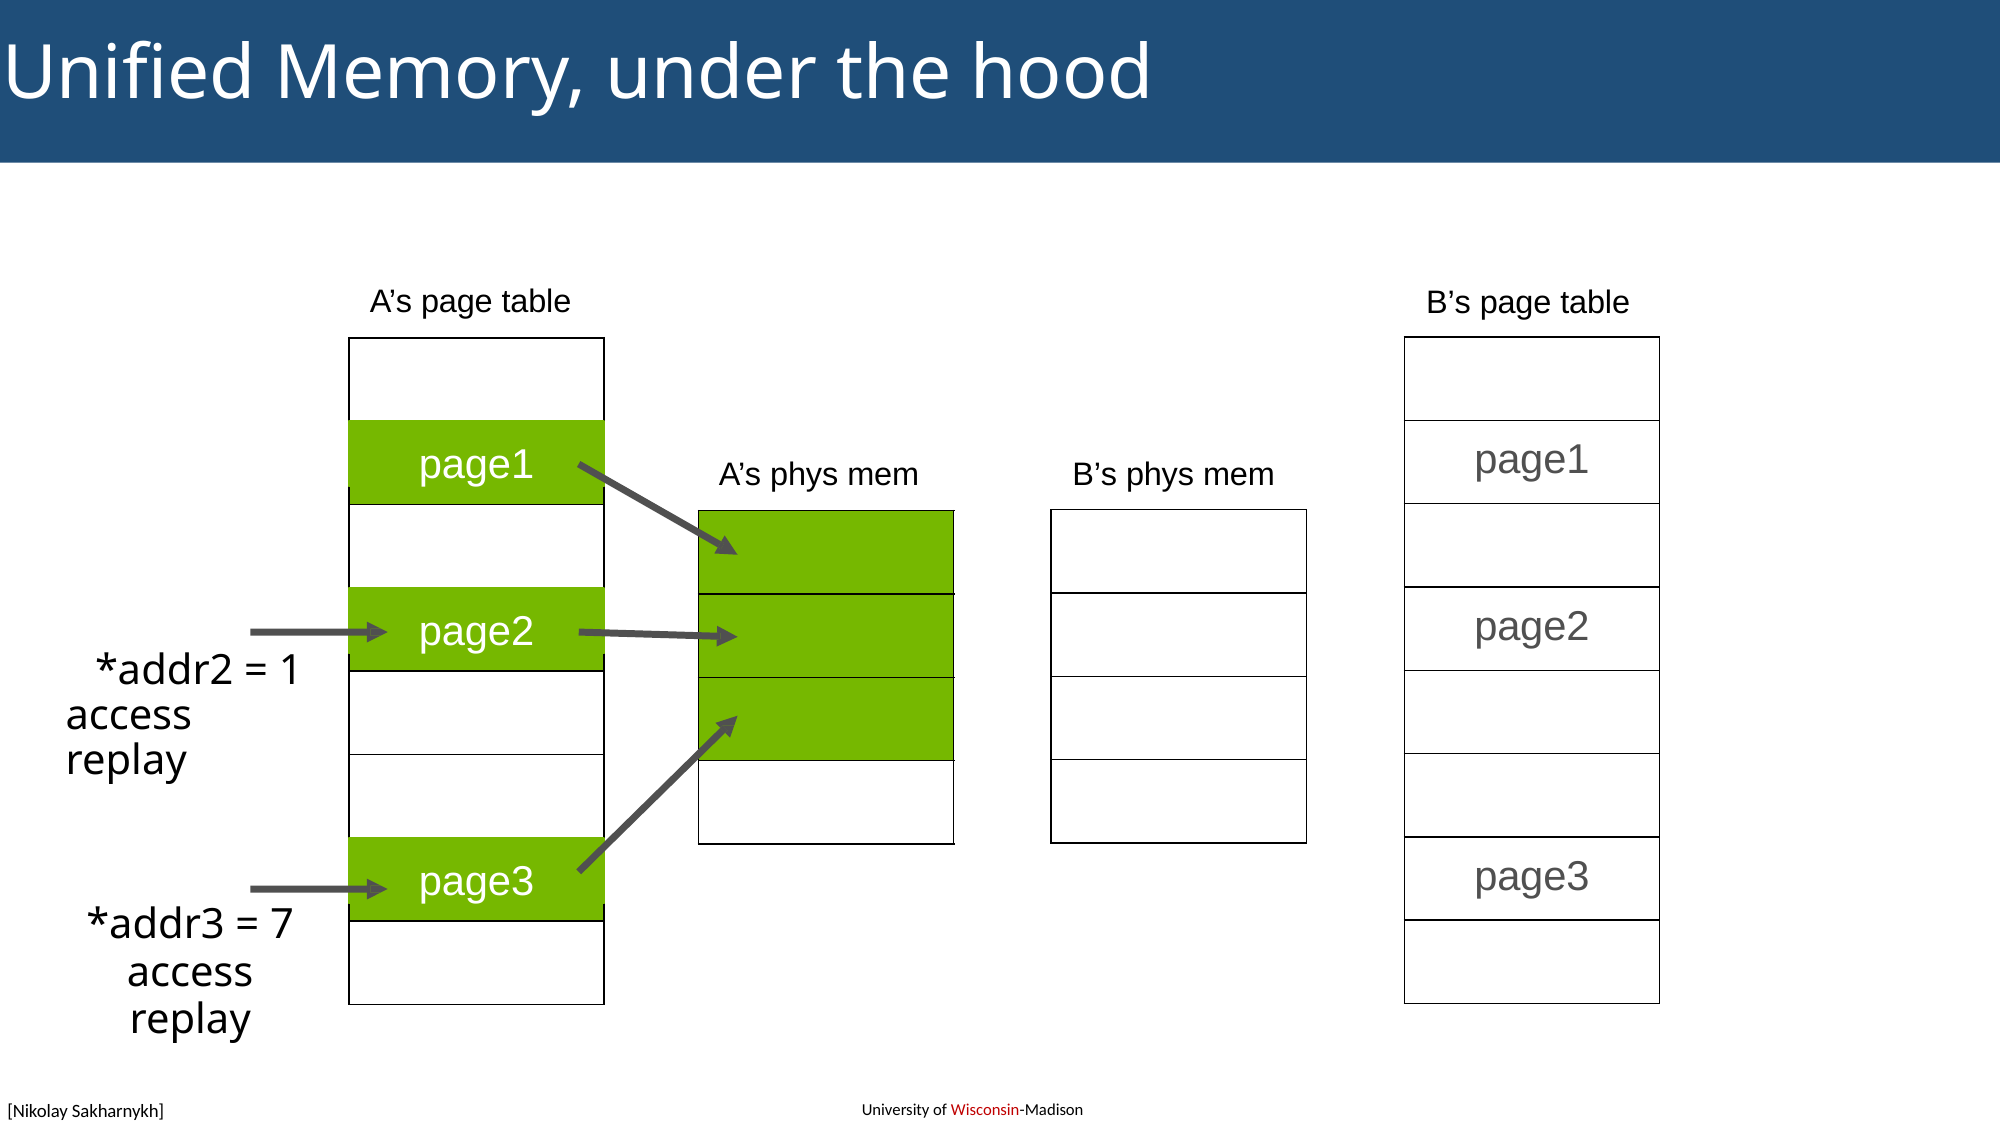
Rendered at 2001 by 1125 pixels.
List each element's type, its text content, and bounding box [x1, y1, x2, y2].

text_box [349, 904, 604, 921]
text_box [250, 878, 388, 900]
text_box [699, 678, 953, 760]
title Unified Memory, under the hood [0, 0, 2000, 163]
text_box page2 [348, 587, 605, 654]
text_box [699, 511, 953, 593]
text_box page3 [348, 837, 605, 904]
text_box *addr2 = 1 access replay [63, 640, 317, 784]
text_box [576, 461, 738, 555]
table_header [1052, 510, 1306, 592]
table_cell [1405, 671, 1659, 753]
text_box [576, 715, 738, 875]
table_cell [1405, 504, 1659, 586]
table_cell page2 [1405, 588, 1659, 670]
table_cell [1052, 594, 1306, 676]
text_box [578, 625, 738, 647]
text_box page1 [348, 421, 605, 487]
text_box A’s phys mem [716, 450, 925, 492]
table_cell [1405, 921, 1659, 1003]
text_box A’s page table [367, 277, 578, 320]
text_box *addr3 = 7 access replay [63, 897, 317, 1043]
text_box [699, 594, 953, 677]
text_box B’s phys mem [1069, 450, 1279, 492]
table_cell [1405, 754, 1659, 836]
text_box B’s page table [1423, 279, 1634, 321]
table_cell page3 [1405, 838, 1659, 919]
table_cell [1052, 760, 1306, 842]
text_box [349, 487, 604, 504]
table_cell page1 [1405, 421, 1659, 503]
text_box [250, 621, 388, 643]
text_box [349, 654, 604, 671]
table_cell [1052, 677, 1306, 759]
table_header [1405, 338, 1659, 420]
